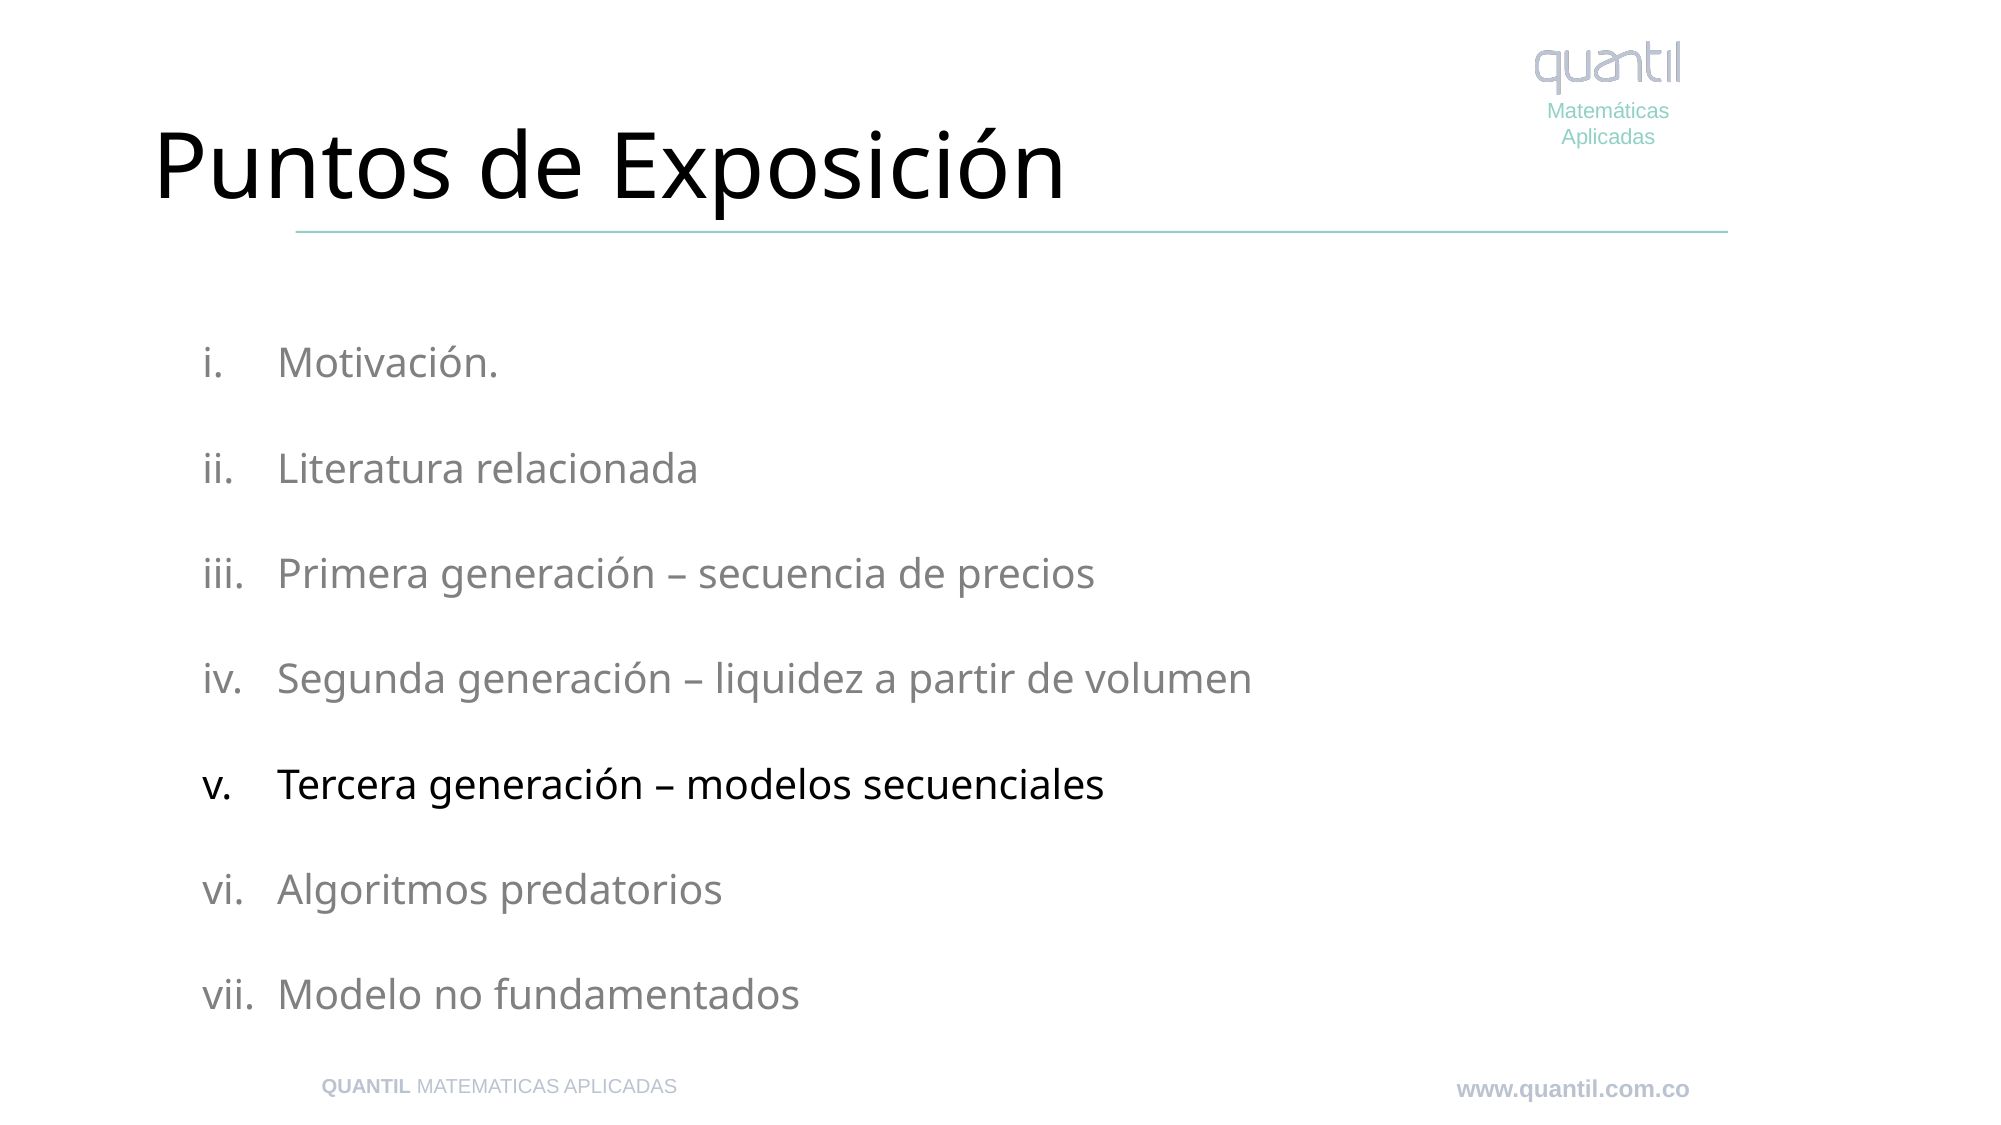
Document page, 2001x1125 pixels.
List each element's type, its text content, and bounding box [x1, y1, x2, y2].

picture [1535, 41, 1680, 95]
title Puntos de Exposición [137, 59, 1863, 278]
text_box QUANTIL MATEMATICAS APLICADAS [321, 1073, 678, 1098]
text_box Motivación. Literatura relacionada Primera generación – secuencia de precios Segunda generación – liquidez a partir de volumen Tercera generación – modelos secuenciales Algoritmos predatorios Modelo no fundamentados [137, 277, 1825, 1030]
text_box Matemáticas Aplicadas [1512, 96, 1705, 150]
text_box www.quantil.com.co [1456, 1073, 1690, 1103]
